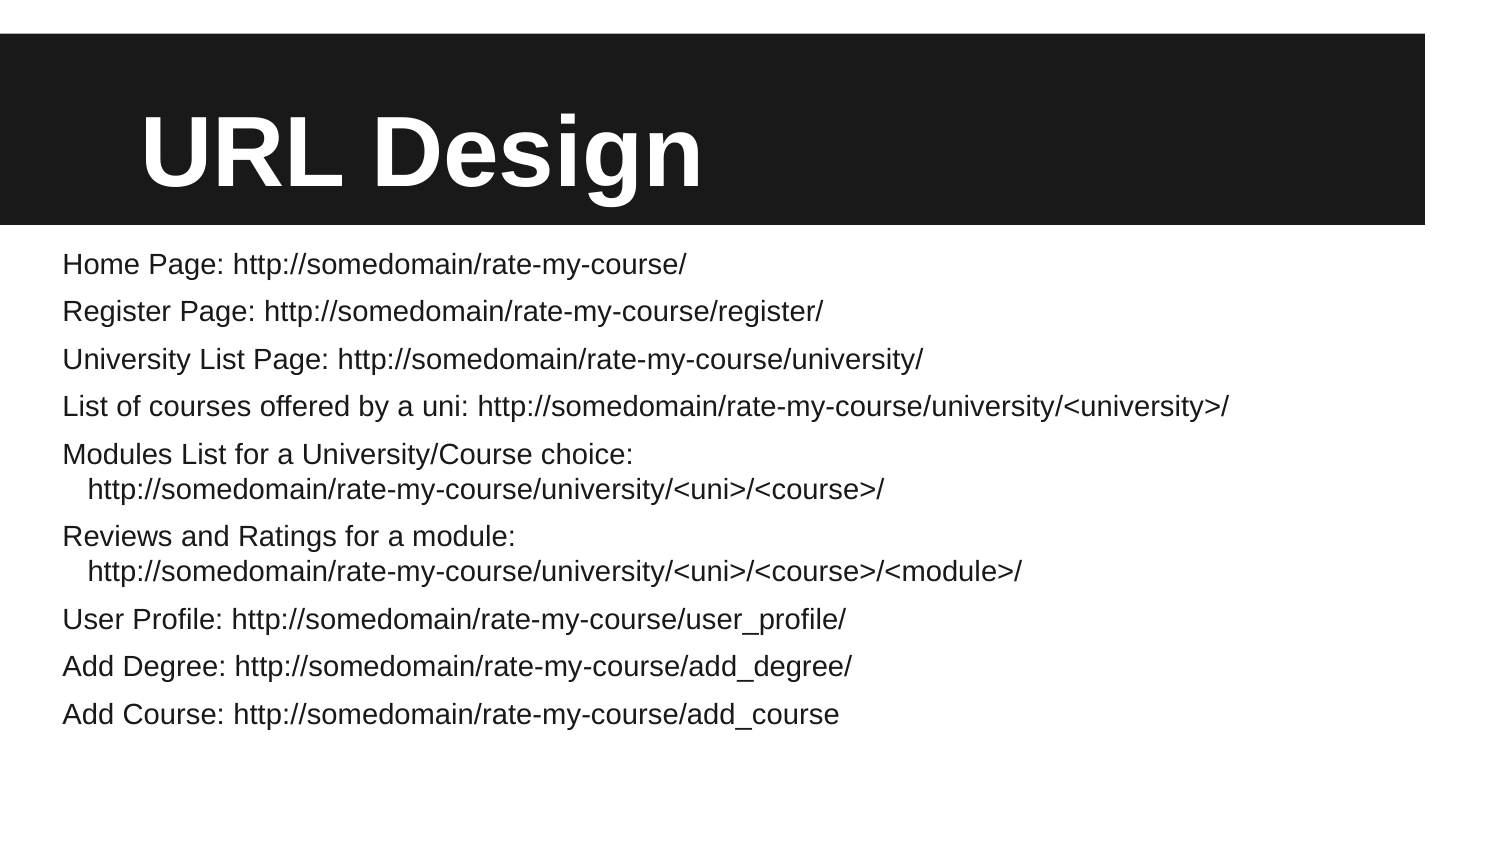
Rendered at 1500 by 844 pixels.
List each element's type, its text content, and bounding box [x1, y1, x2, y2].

list Home Page: http://somedomain/rate-my-course/ Register Page: http://somedomain/rate-my-course/register/ University List Page: http://somedomain/rate-my-course/university/ List of courses offered by a uni: http://somedomain/rate-my-course/university/<university>/ Modules List for a University/Course choice: http://somedomain/rate-my-course/university/<uni>/<course>/ Reviews and Ratings for a module: http://somedomain/rate-my-course/university/<uni>/<course>/<module>/ User Profile: http://somedomain/rate-my-course/user_profile/ Add Degree: http://somedomain/rate-my-course/add_degree/ Add Course: http://somedomain/rate-my-course/add_course [16, 230, 1425, 831]
title URL Design [75, 33, 1425, 221]
